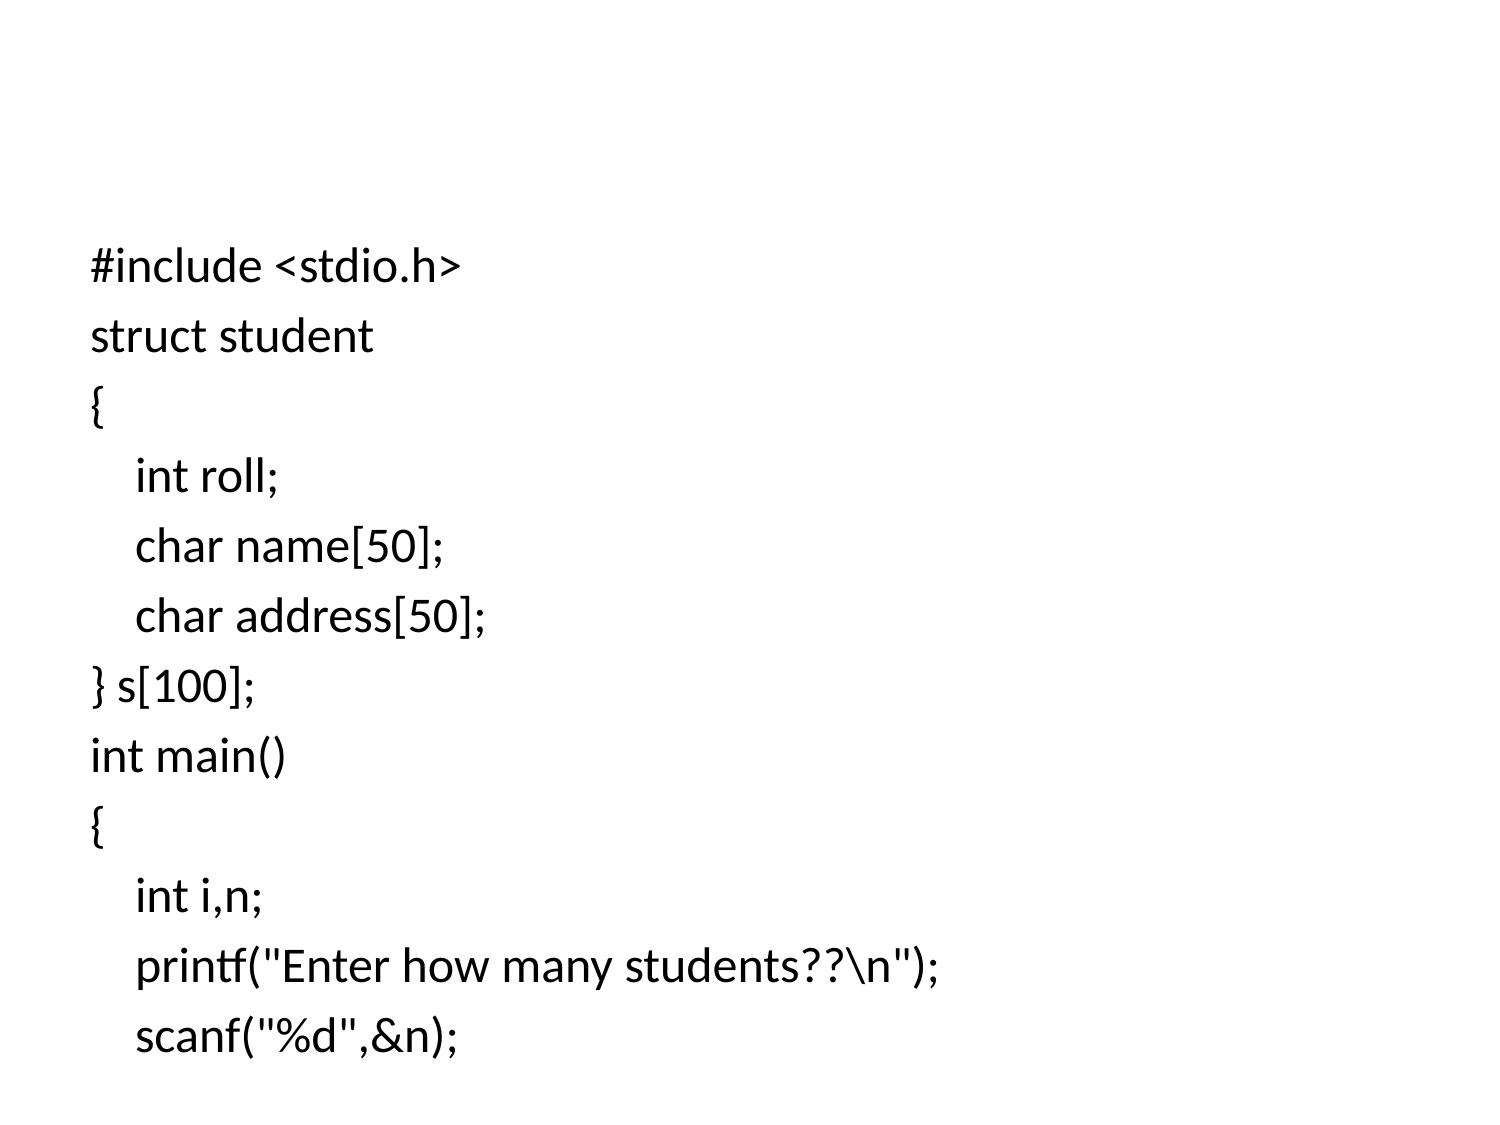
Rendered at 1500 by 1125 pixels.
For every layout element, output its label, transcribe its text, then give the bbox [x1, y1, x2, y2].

list #include <stdio.h> struct student { int roll; char name[50]; char address[50]; } s[100]; int main() { int i,n; printf("Enter how many students??\n"); scanf("%d",&n); [75, 224, 1425, 968]
